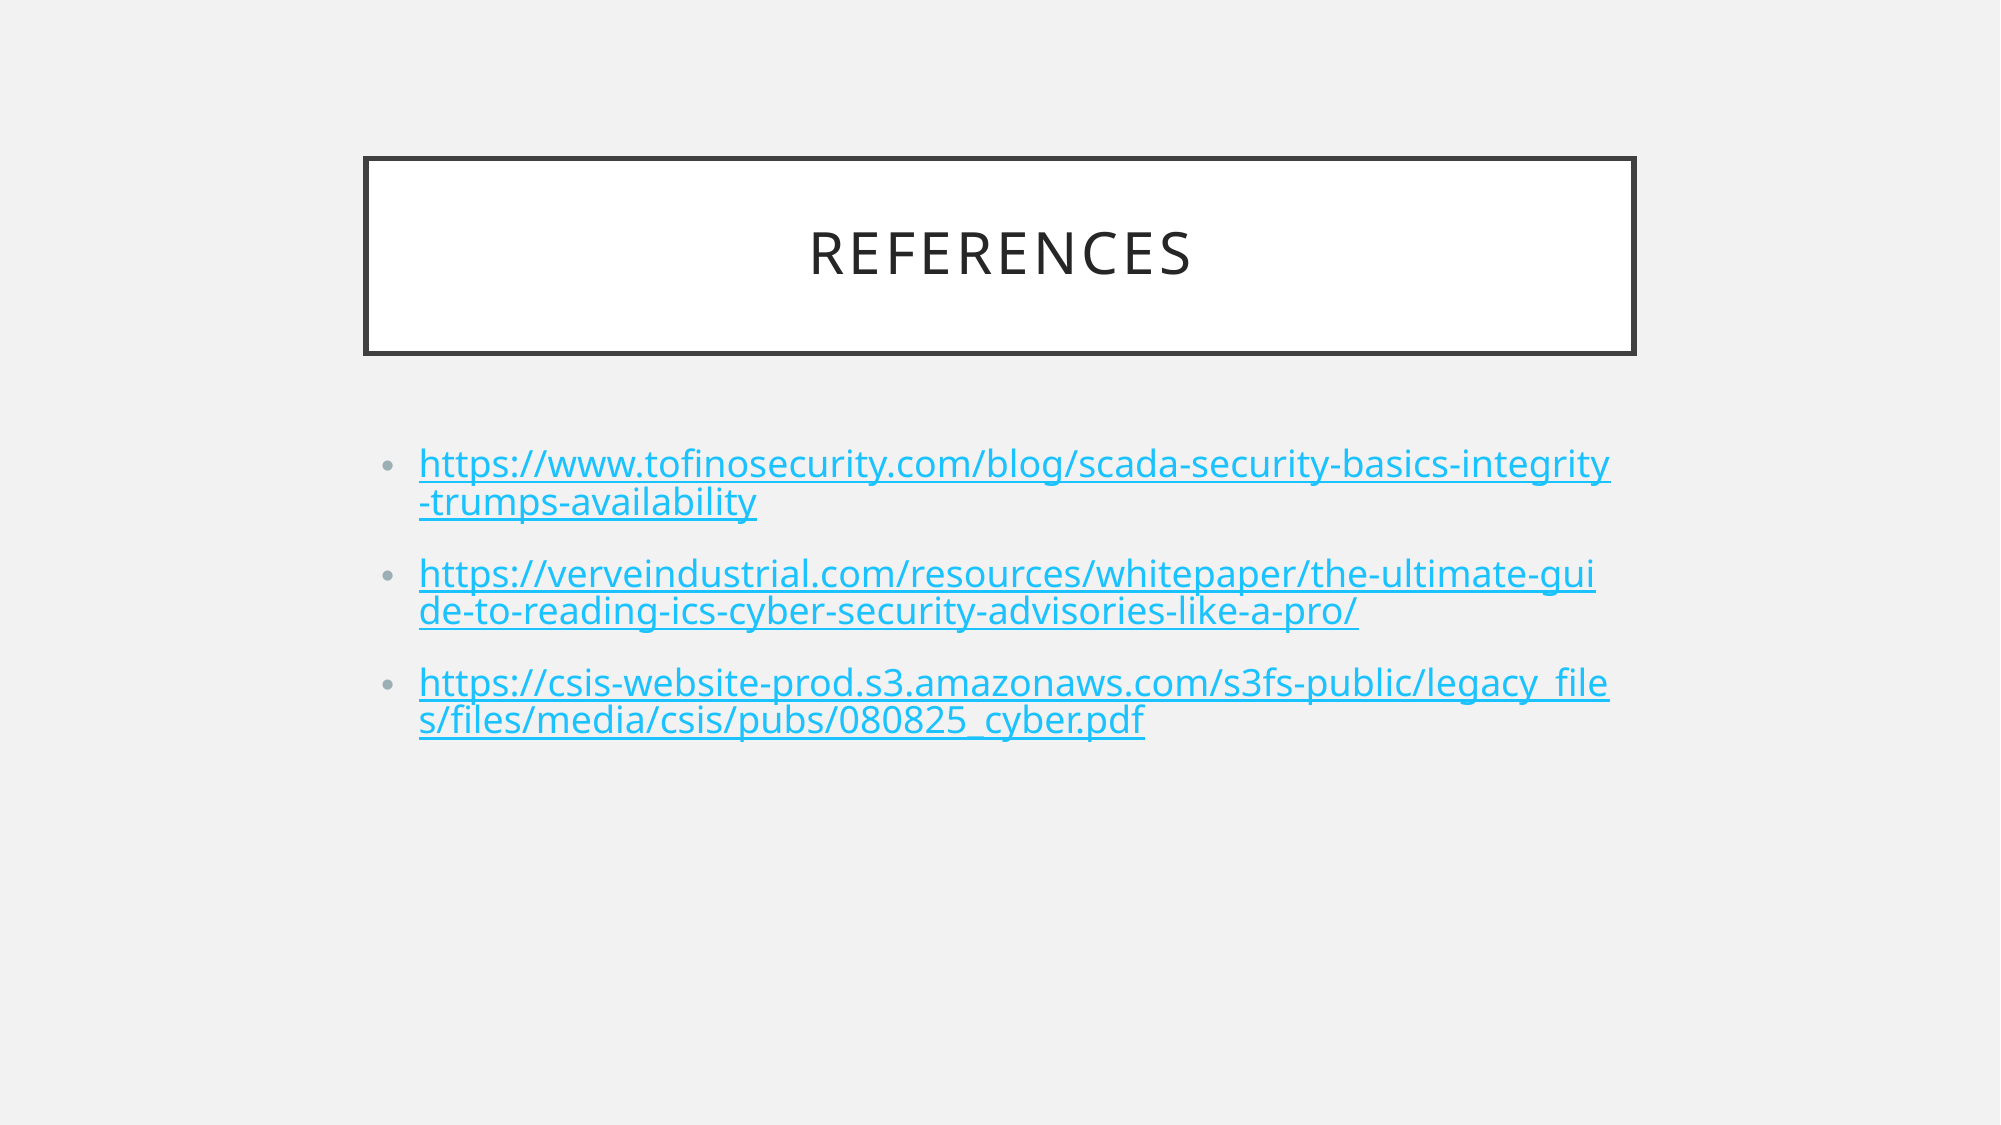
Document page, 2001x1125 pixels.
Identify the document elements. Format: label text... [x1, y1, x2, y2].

list https://www.tofinosecurity.com/blog/scada-security-basics-integrity-trumps-availability https://verveindustrial.com/resources/whitepaper/the-ultimate-guide-to-reading-ics-cyber-security-advisories-like-a-pro/ https://csis-website-prod.s3.amazonaws.com/s3fs-public/legacy_files/files/media/csis/pubs/080825_cyber.pdf [366, 432, 1634, 942]
title REFERENCES [363, 156, 1637, 356]
